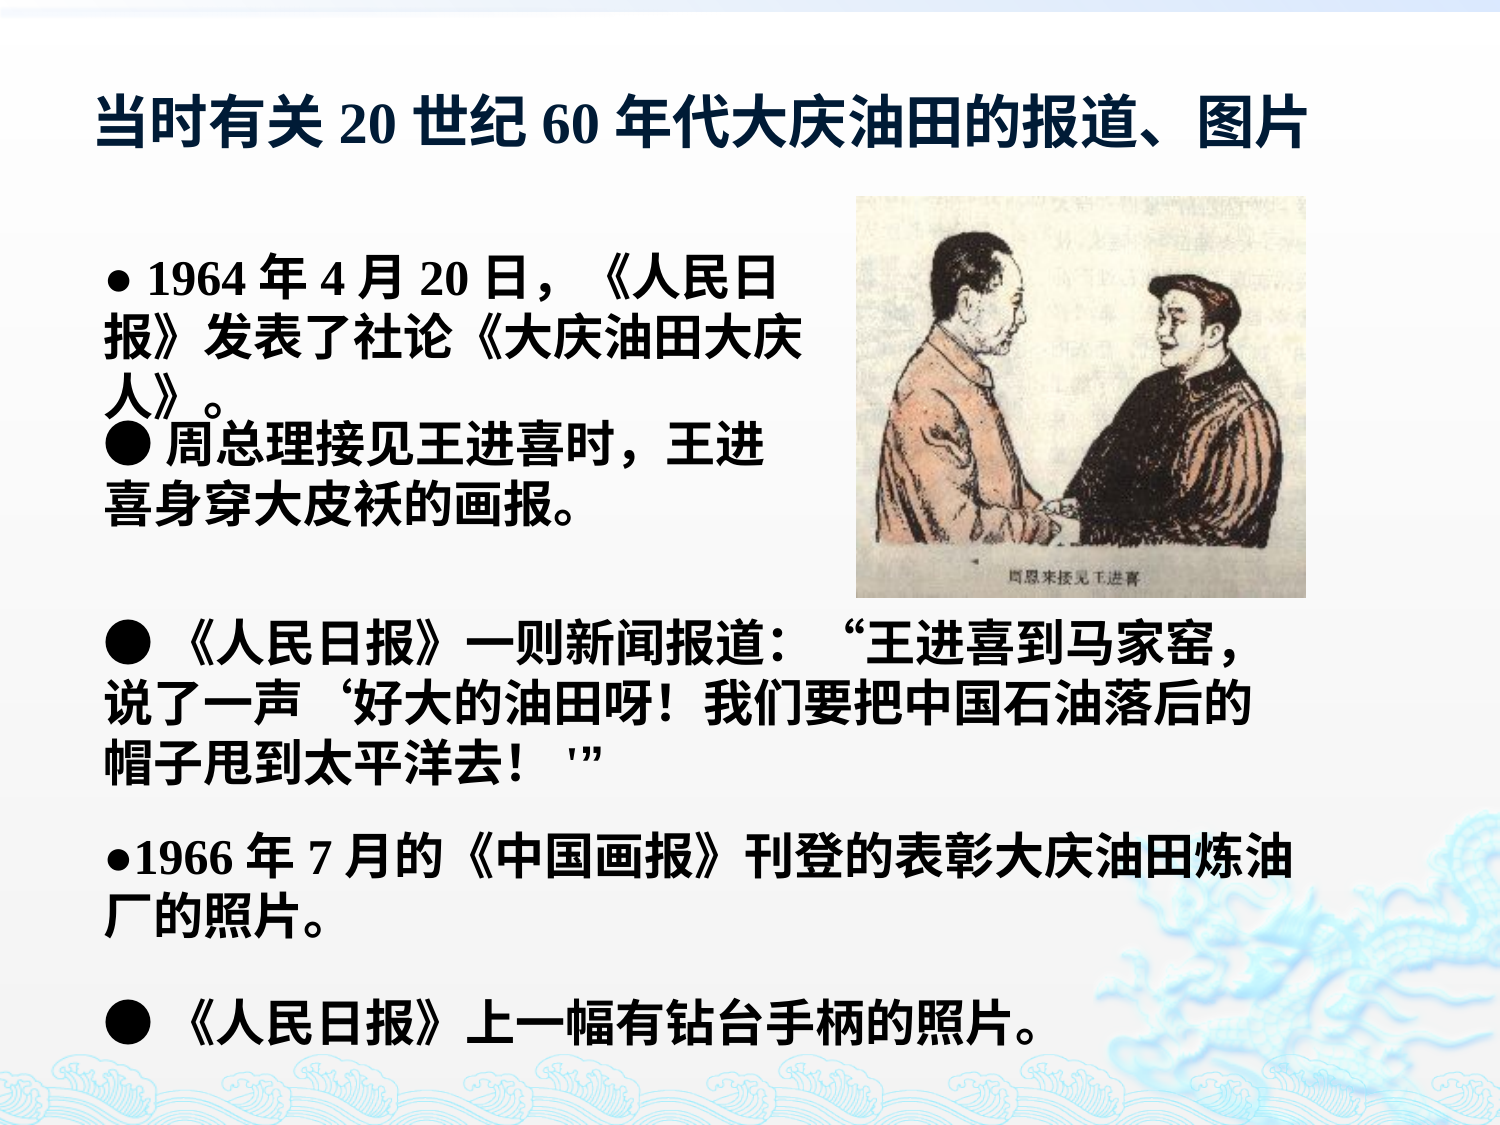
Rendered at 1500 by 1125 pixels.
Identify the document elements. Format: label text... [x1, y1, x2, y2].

text_box ●《人民日报》一则新闻报道：“王进喜到马家窑，说了一声‘好大的油田呀！我们要把中国石油落后的帽子甩到太平洋去！'” [88, 603, 1318, 799]
text_box ●《人民日报》上一幅有钻台手柄的照片。 [88, 983, 1318, 1059]
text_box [87, 195, 1306, 598]
text_box ●1966年7月的《中国画报》刊登的表彰大庆油田炼油厂的照片。 [88, 817, 1318, 953]
text_box 当时有关20世纪60年代大庆油田的报道、图片 [76, 78, 1342, 163]
